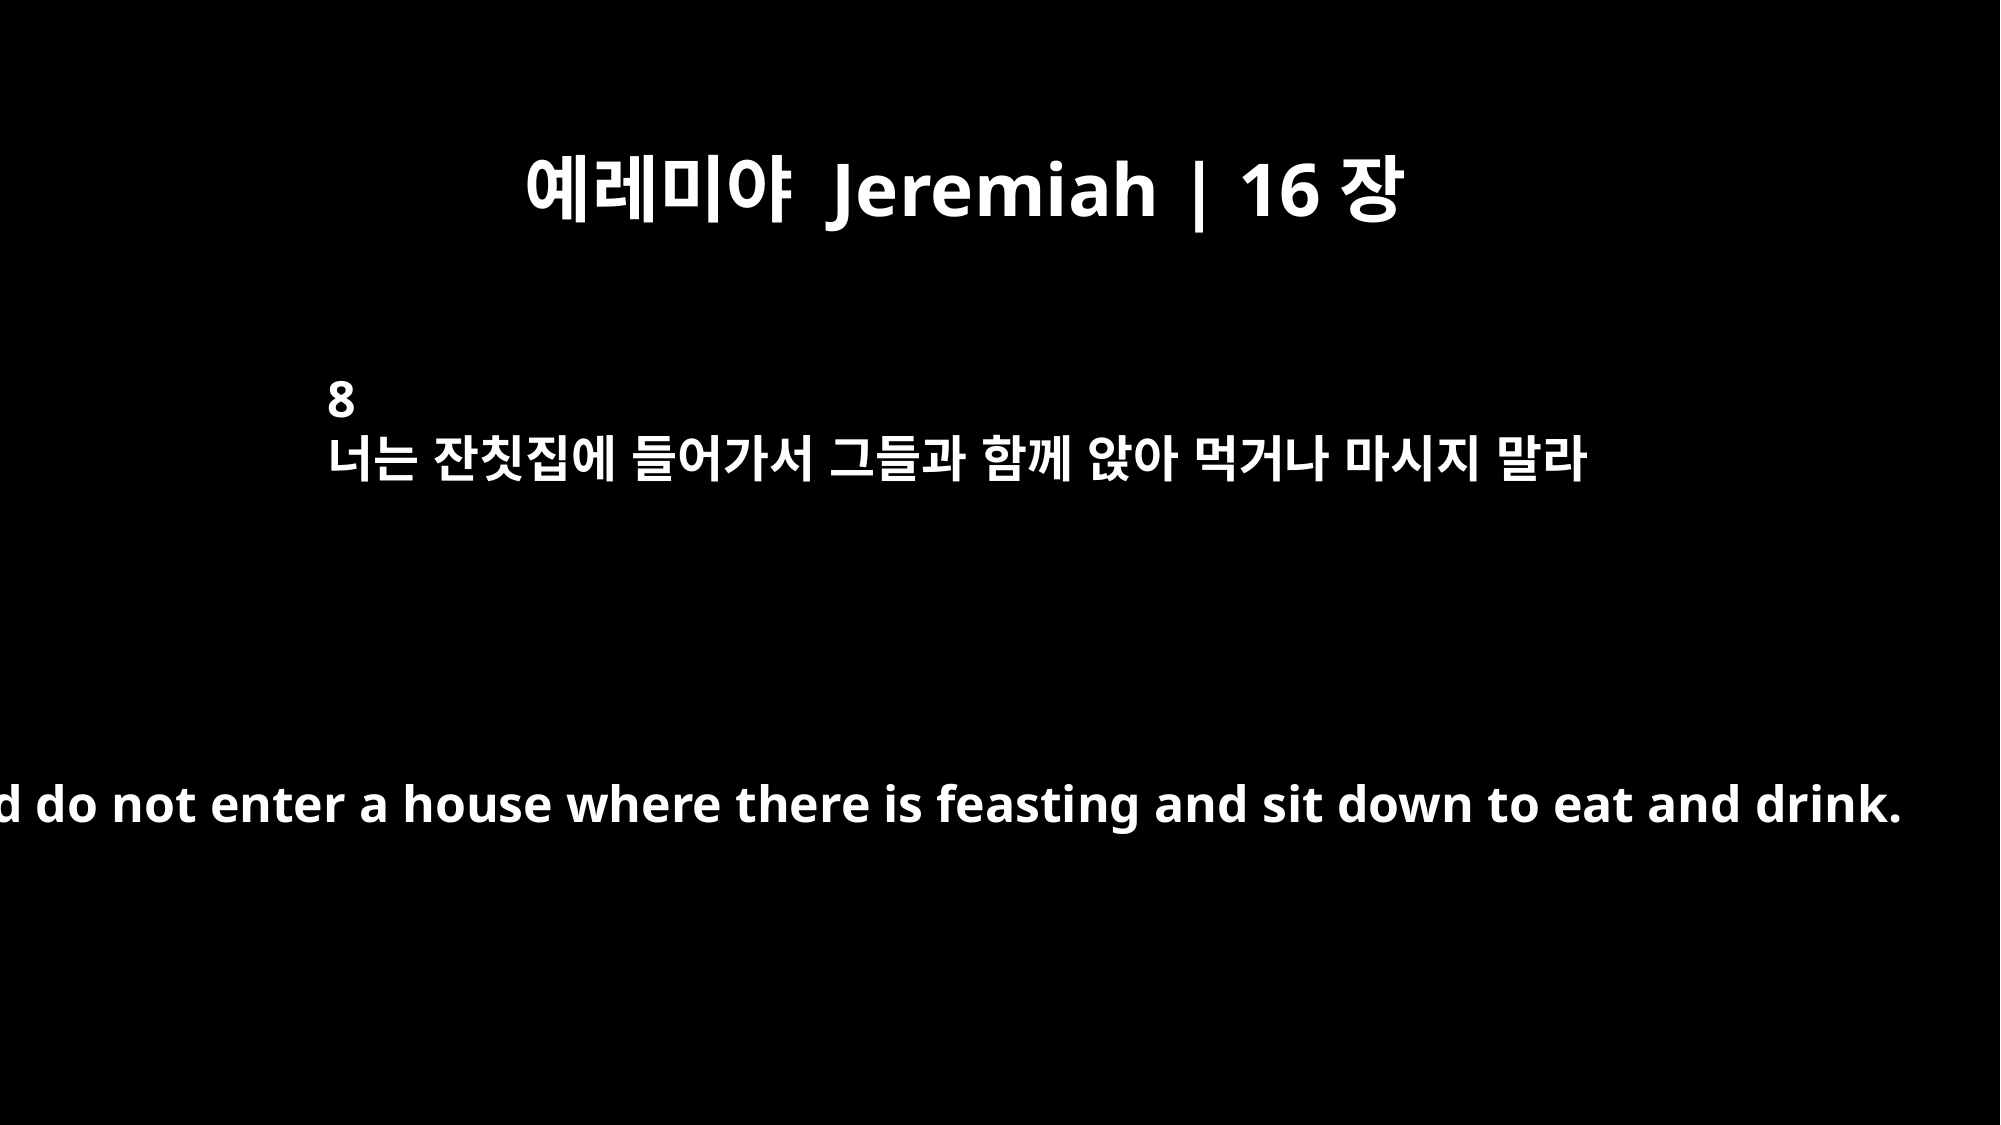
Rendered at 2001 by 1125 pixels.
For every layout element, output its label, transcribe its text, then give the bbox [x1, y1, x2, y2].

text_box 예레미야 Jeremiah | 16장 [510, 136, 1422, 239]
text_box "And do not enter a house where there is feasting and sit down to eat and drink. [0, 764, 1919, 840]
text_box 8 너는 잔칫집에 들어가서 그들과 함께 앉아 먹거나 마시지 말라 [312, 359, 1605, 495]
